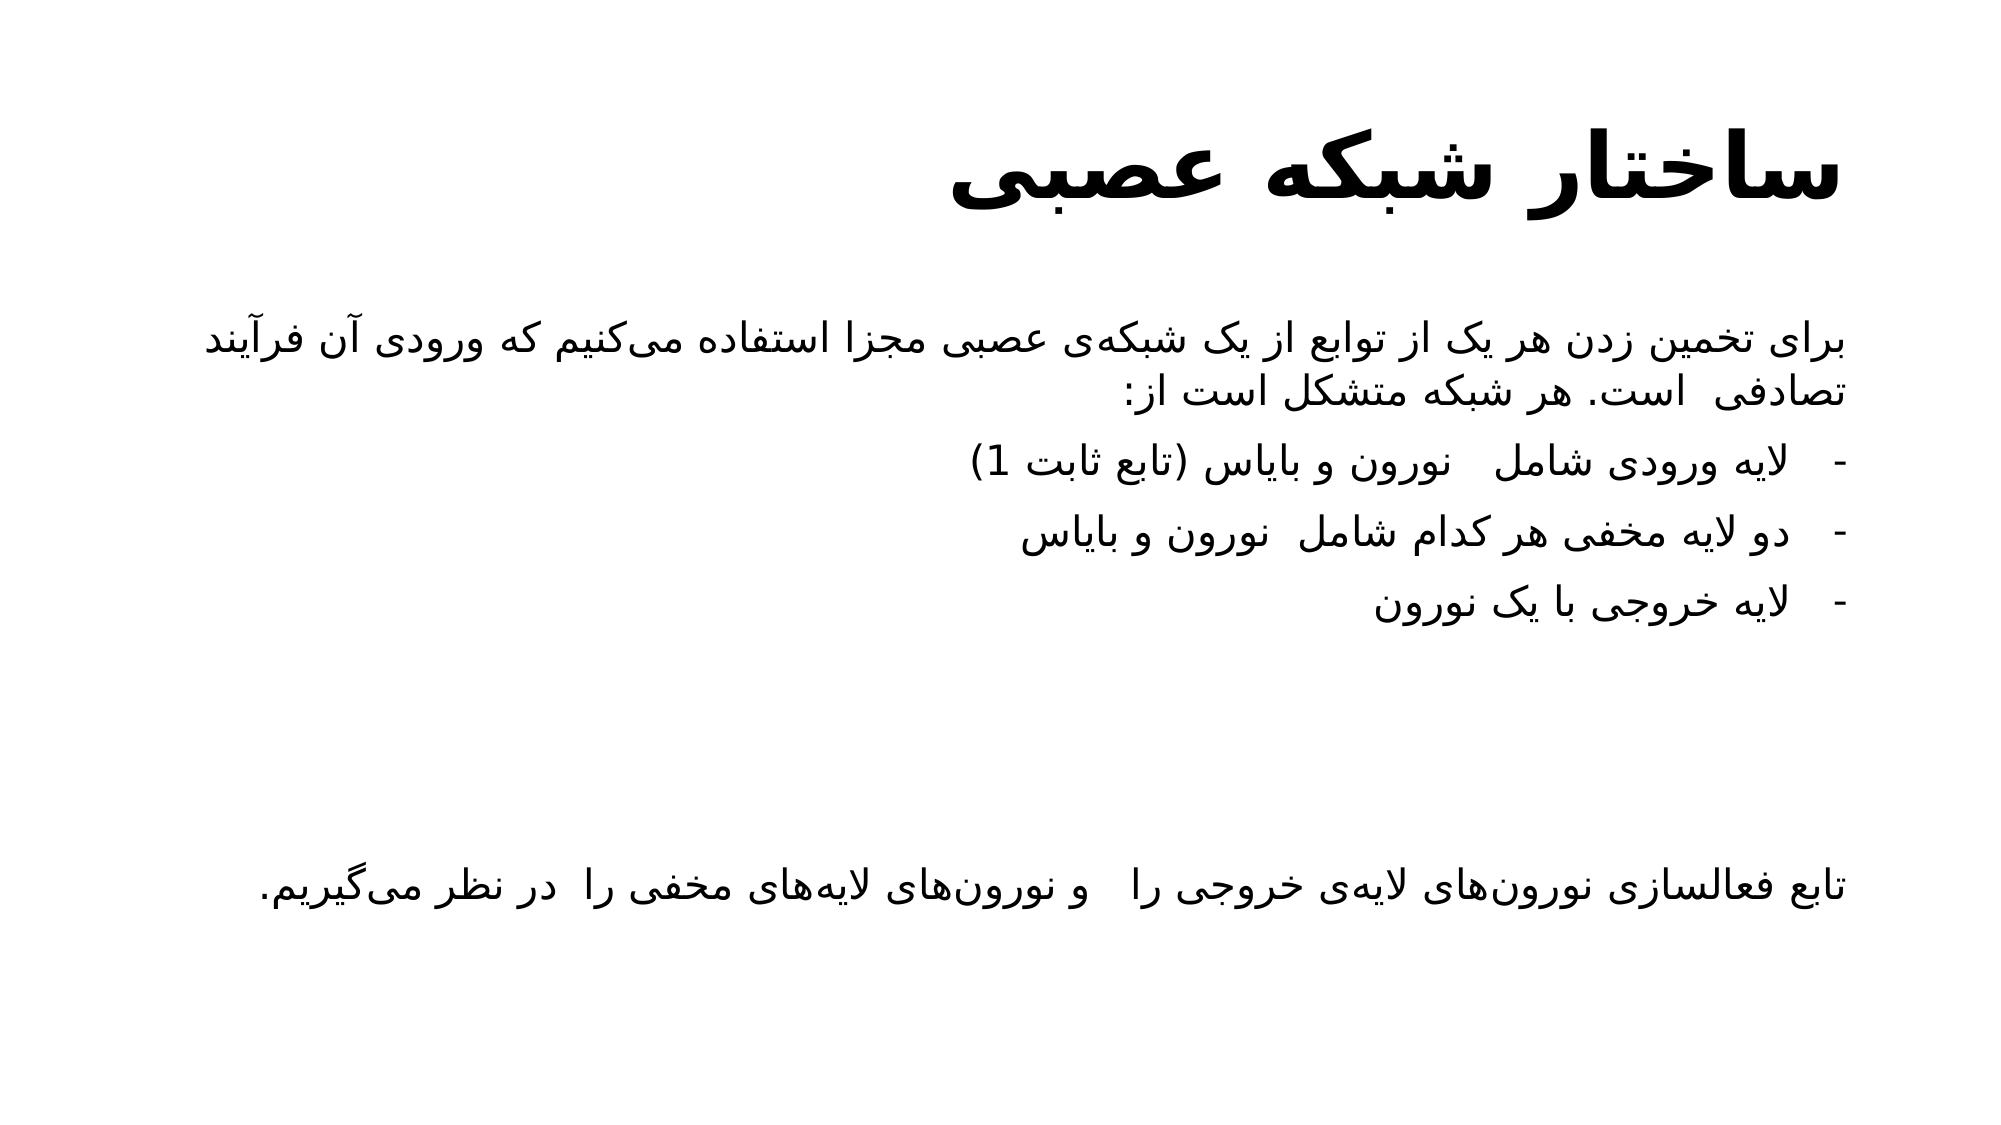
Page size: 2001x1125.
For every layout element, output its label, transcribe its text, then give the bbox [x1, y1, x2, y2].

title ساختار شبکه عصبی [137, 59, 1863, 278]
